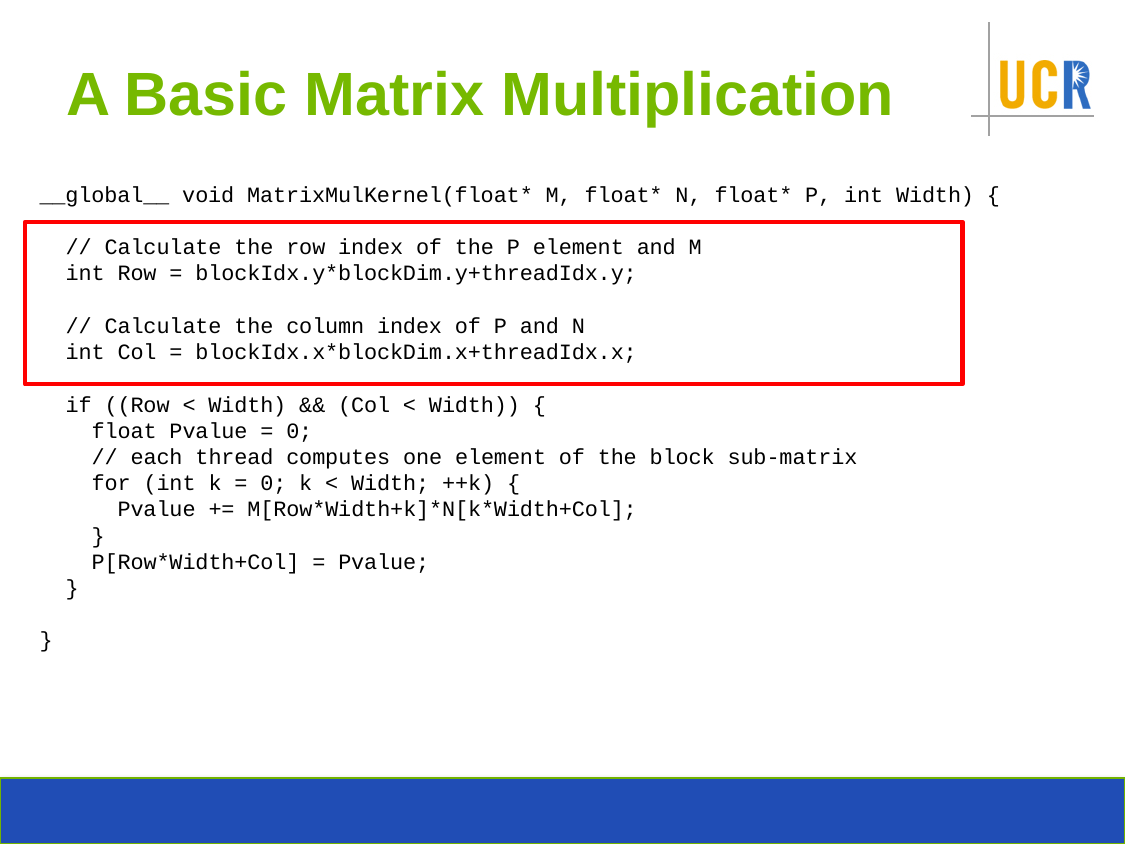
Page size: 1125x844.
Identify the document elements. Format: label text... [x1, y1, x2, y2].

text_box __global__ void MatrixMulKernel(float* M, float* N, float* P, int Width) { // Calculate the row index of the P element and M int Row = blockIdx.y*blockDim.y+threadIdx.y; // Calculate the column index of P and N int Col = blockIdx.x*blockDim.x+threadIdx.x; if ((Row < Width) && (Col < Width)) { float Pvalue = 0; // each thread computes one element of the block sub-matrix for (int k = 0; k < Width; ++k) { Pvalue += M[Row*Width+k]*N[k*Width+Col]; } P[Row*Width+Col] = Pvalue; } } [24, 146, 1125, 660]
picture [962, 0, 1125, 146]
title A Basic Matrix Multiplication [50, 47, 1075, 120]
text_box [23, 220, 965, 386]
